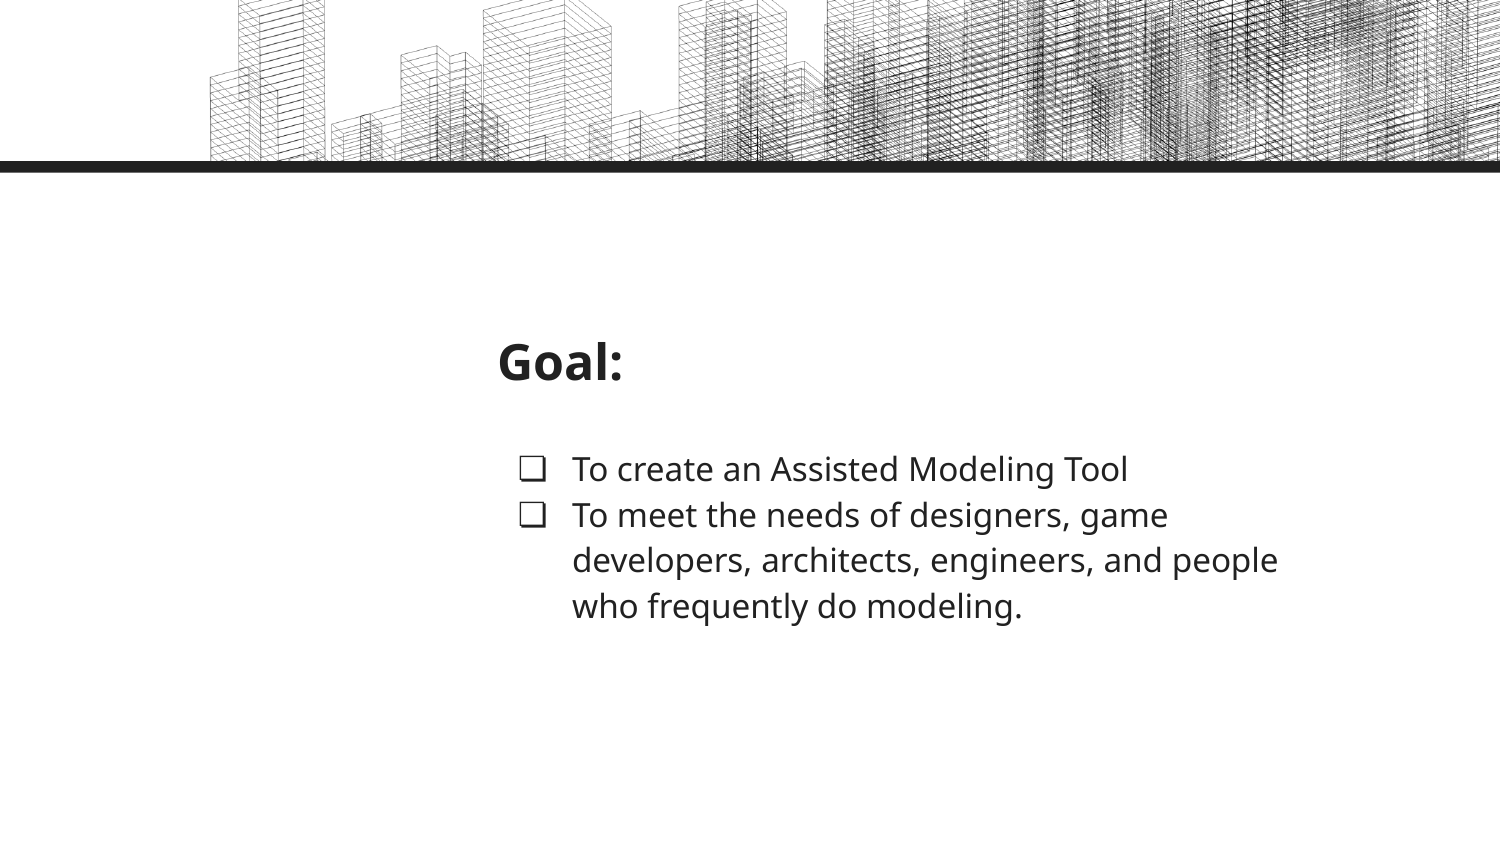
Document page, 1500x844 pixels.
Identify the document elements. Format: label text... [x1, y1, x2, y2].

picture [0, 0, 1500, 161]
title Goal: [482, 242, 1365, 410]
list To create an Assisted Modeling Tool To meet the needs of designers, game developers, architects, engineers, and people who frequently do modeling. [482, 426, 1366, 844]
